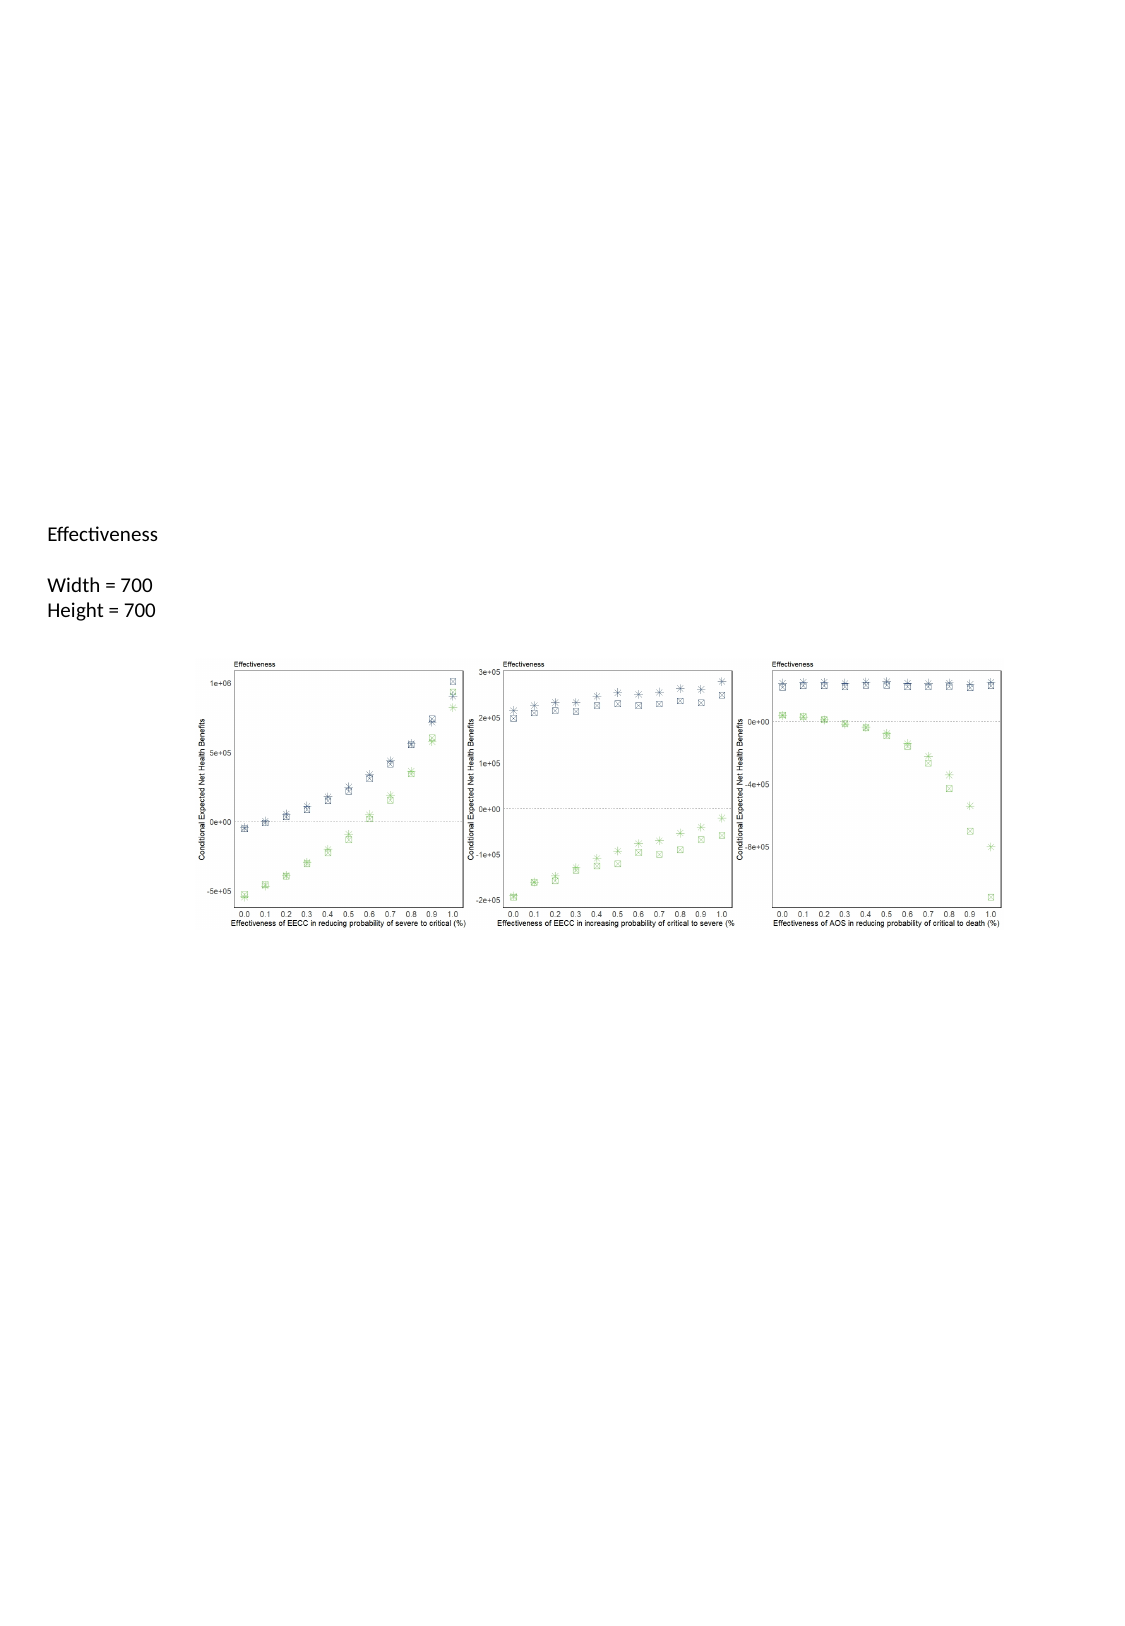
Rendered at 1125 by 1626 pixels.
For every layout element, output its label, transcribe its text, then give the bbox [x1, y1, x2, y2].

text_box Effectiveness Width = 700 Height = 700 [32, 513, 302, 630]
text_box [195, 659, 1004, 930]
